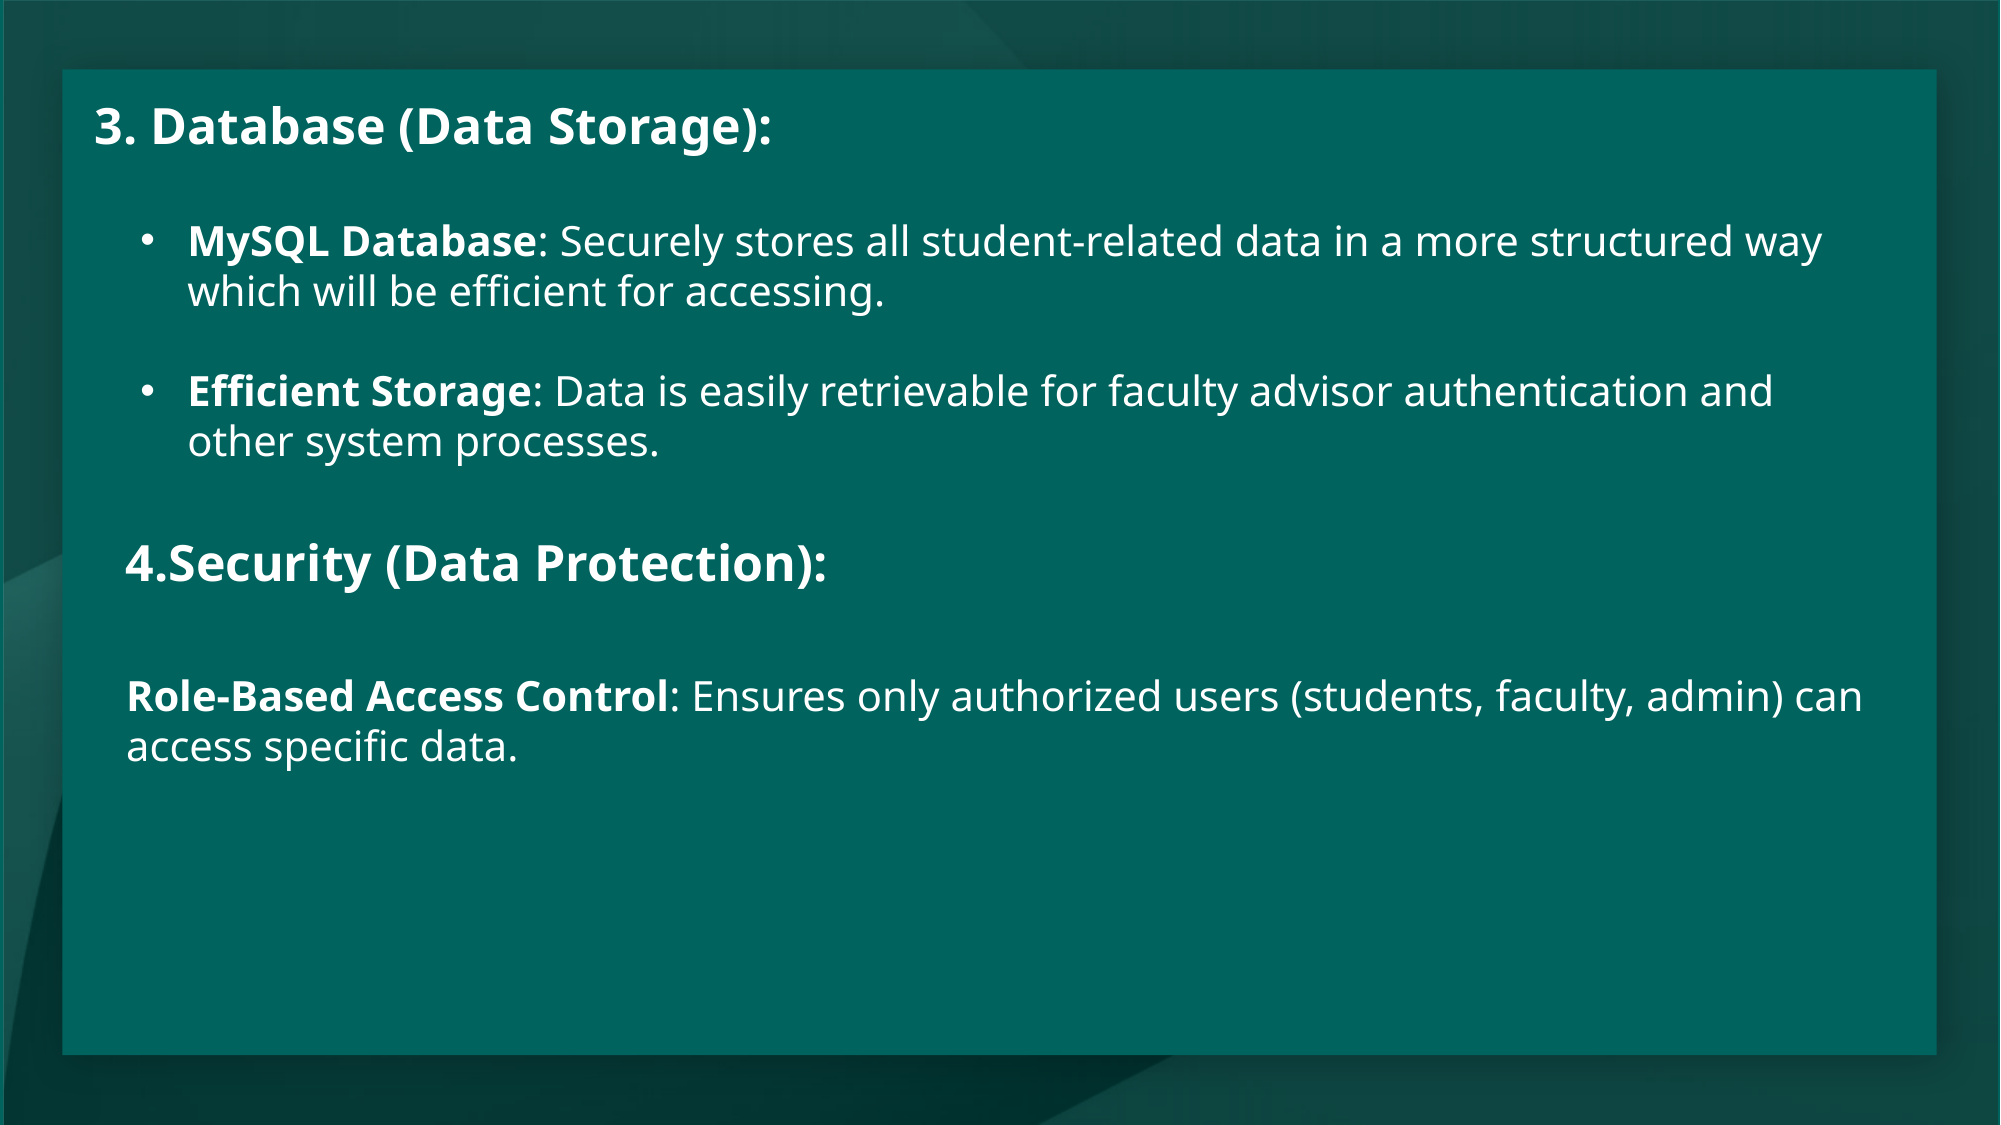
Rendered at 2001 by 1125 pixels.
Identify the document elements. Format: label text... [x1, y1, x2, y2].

text_box MySQL Database: Securely stores all student-related data in a more structured way which will be efficient for accessing. Efficient Storage: Data is easily retrievable for faculty advisor authentication and other system processes. [125, 162, 1875, 573]
title 3. Database (Data Storage): [0, 79, 868, 343]
text_box Role-Based Access Control: Ensures only authorized users (students, faculty, admin) can access specific data. [111, 611, 1889, 777]
text_box 4.Security (Data Protection): [110, 523, 1035, 599]
